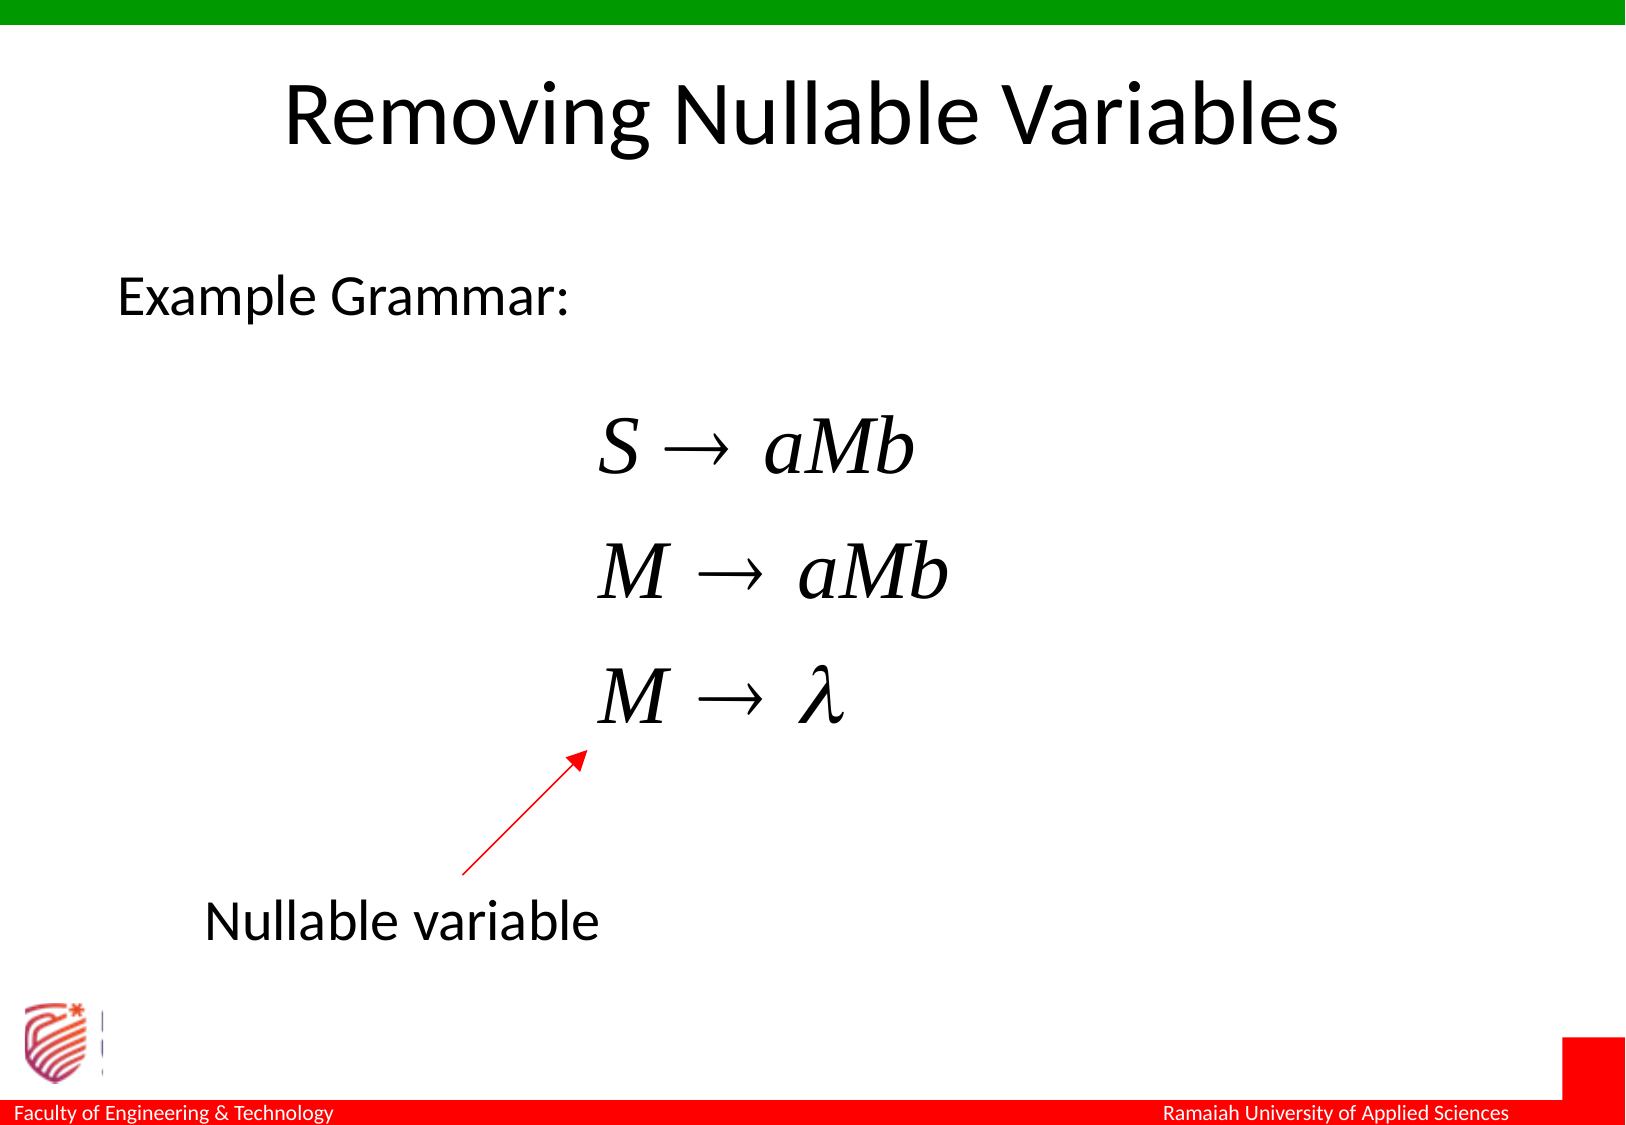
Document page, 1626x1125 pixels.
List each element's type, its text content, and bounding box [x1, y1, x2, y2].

text_box Example Grammar: [102, 249, 587, 335]
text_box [594, 409, 954, 731]
title Removing Nullable Variables [81, 45, 1544, 233]
picture [24, 1003, 104, 1084]
text_box [462, 750, 588, 875]
text_box Nullable variable [189, 875, 616, 960]
